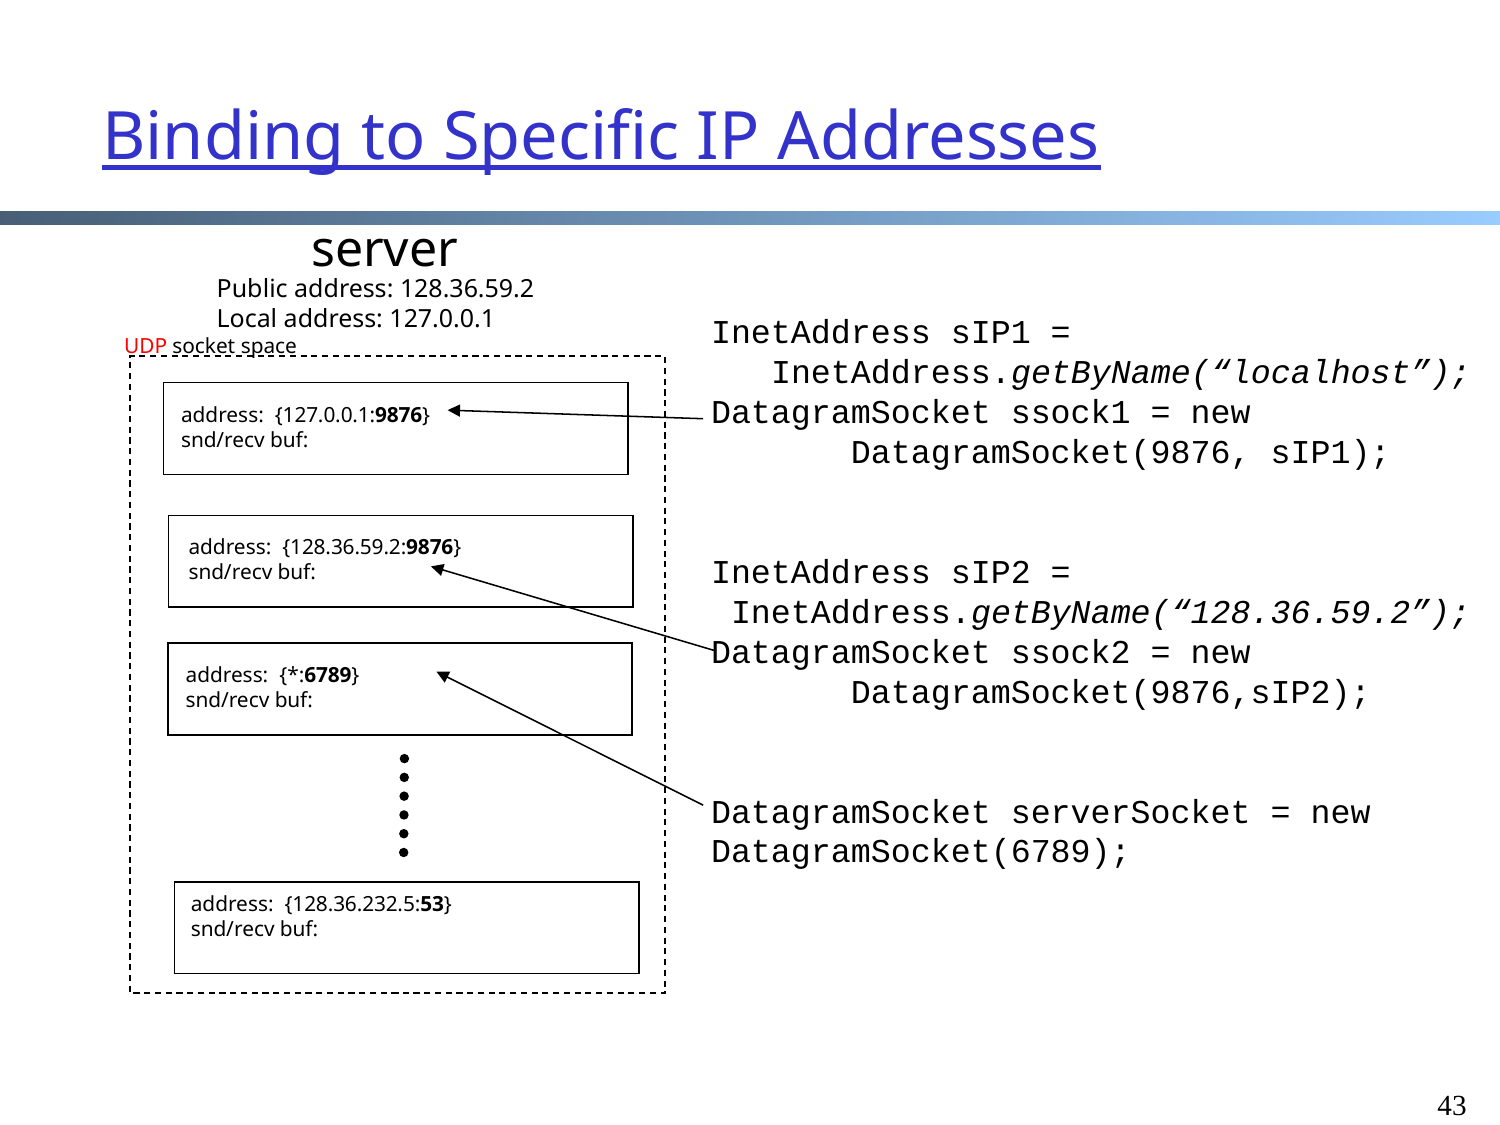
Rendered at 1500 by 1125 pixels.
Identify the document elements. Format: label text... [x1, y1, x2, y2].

text_box address: {*:6789} snd/recv buf: [170, 654, 375, 720]
text_box Public address: 128.36.59.2 Local address: 127.0.0.1 [201, 265, 550, 340]
text_box UDP socket space [109, 324, 312, 365]
slide_number 43 [1406, 1078, 1482, 1125]
text_box [174, 881, 639, 974]
text_box server [296, 208, 474, 265]
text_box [162, 382, 633, 608]
text_box address: {128.36.232.5:53} snd/recv buf: [176, 883, 467, 948]
text_box [130, 355, 665, 994]
text_box InetAddress sIP1 = InetAddress.getByName(“localhost”); DatagramSocket ssock1 = new DatagramSocket(9876, sIP1); InetAddress sIP2 = InetAddress.getByName(“128.36.59.2”); DatagramSocket ssock2 = new DatagramSocket(9876,sIP2); DatagramSocket serverSocket = new DatagramSocket(6789); [696, 303, 1500, 877]
text_box [436, 671, 704, 806]
text_box [167, 642, 633, 735]
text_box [627, 428, 703, 440]
text_box Binding to Specific IP Addresses [87, 39, 1444, 227]
